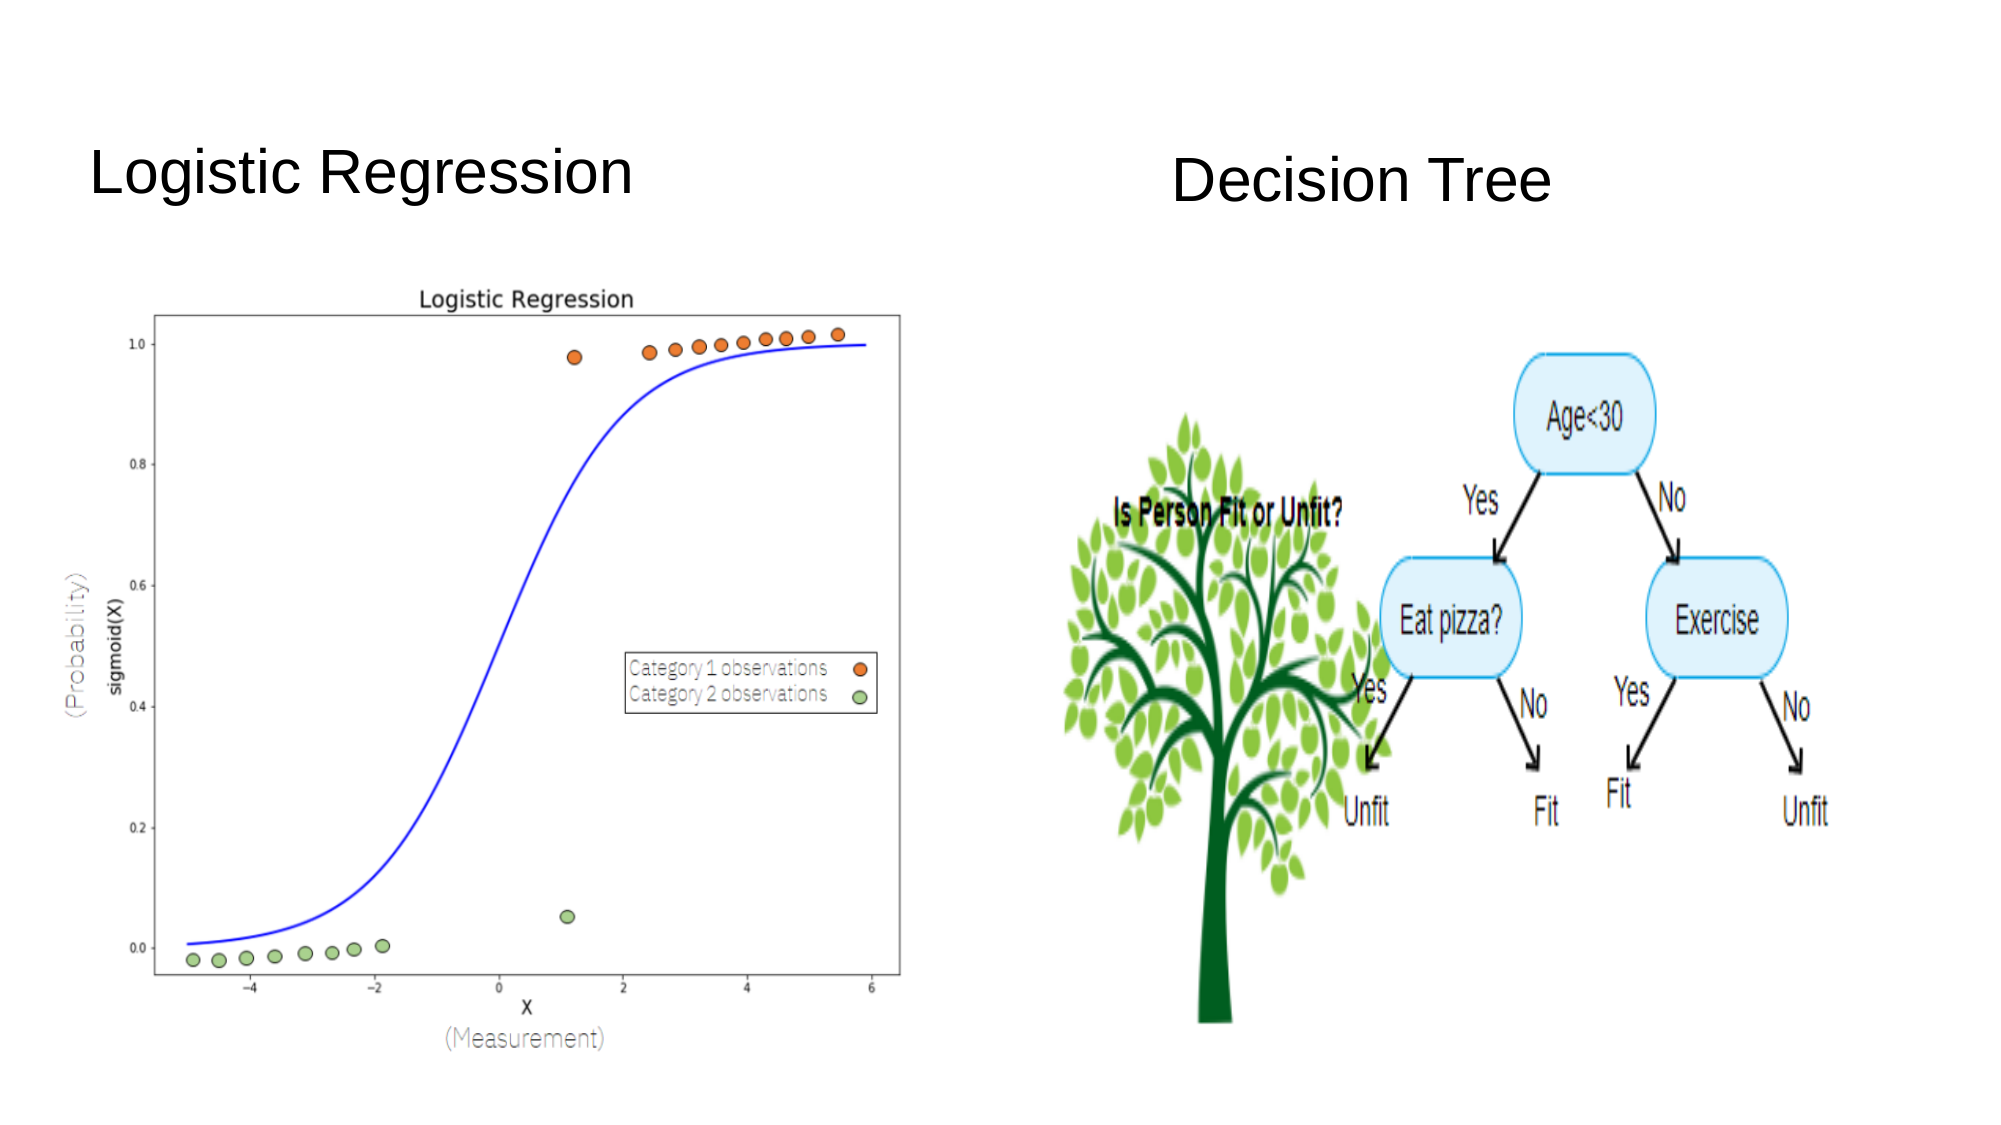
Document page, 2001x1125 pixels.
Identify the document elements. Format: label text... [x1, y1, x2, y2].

text_box Decision Tree [1157, 131, 1645, 221]
picture [1031, 258, 1885, 1072]
picture [53, 280, 906, 1072]
text_box Logistic Regression [75, 123, 657, 213]
